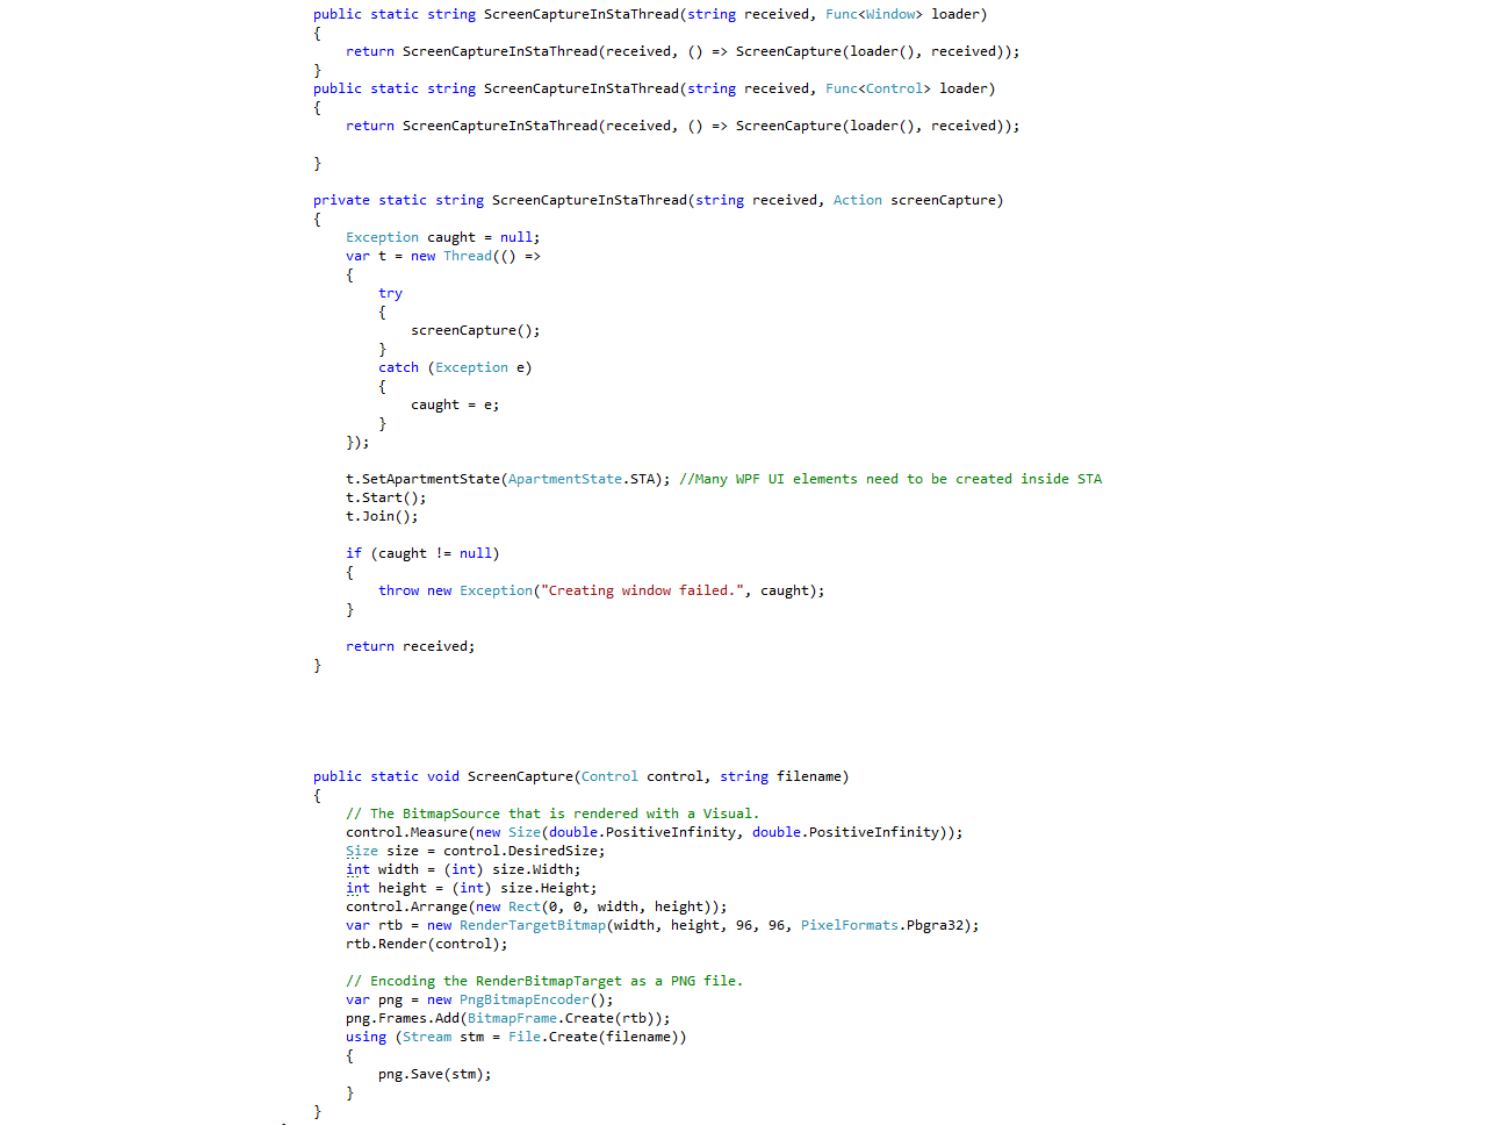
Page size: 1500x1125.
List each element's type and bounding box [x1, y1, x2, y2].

list [274, 0, 1226, 1125]
